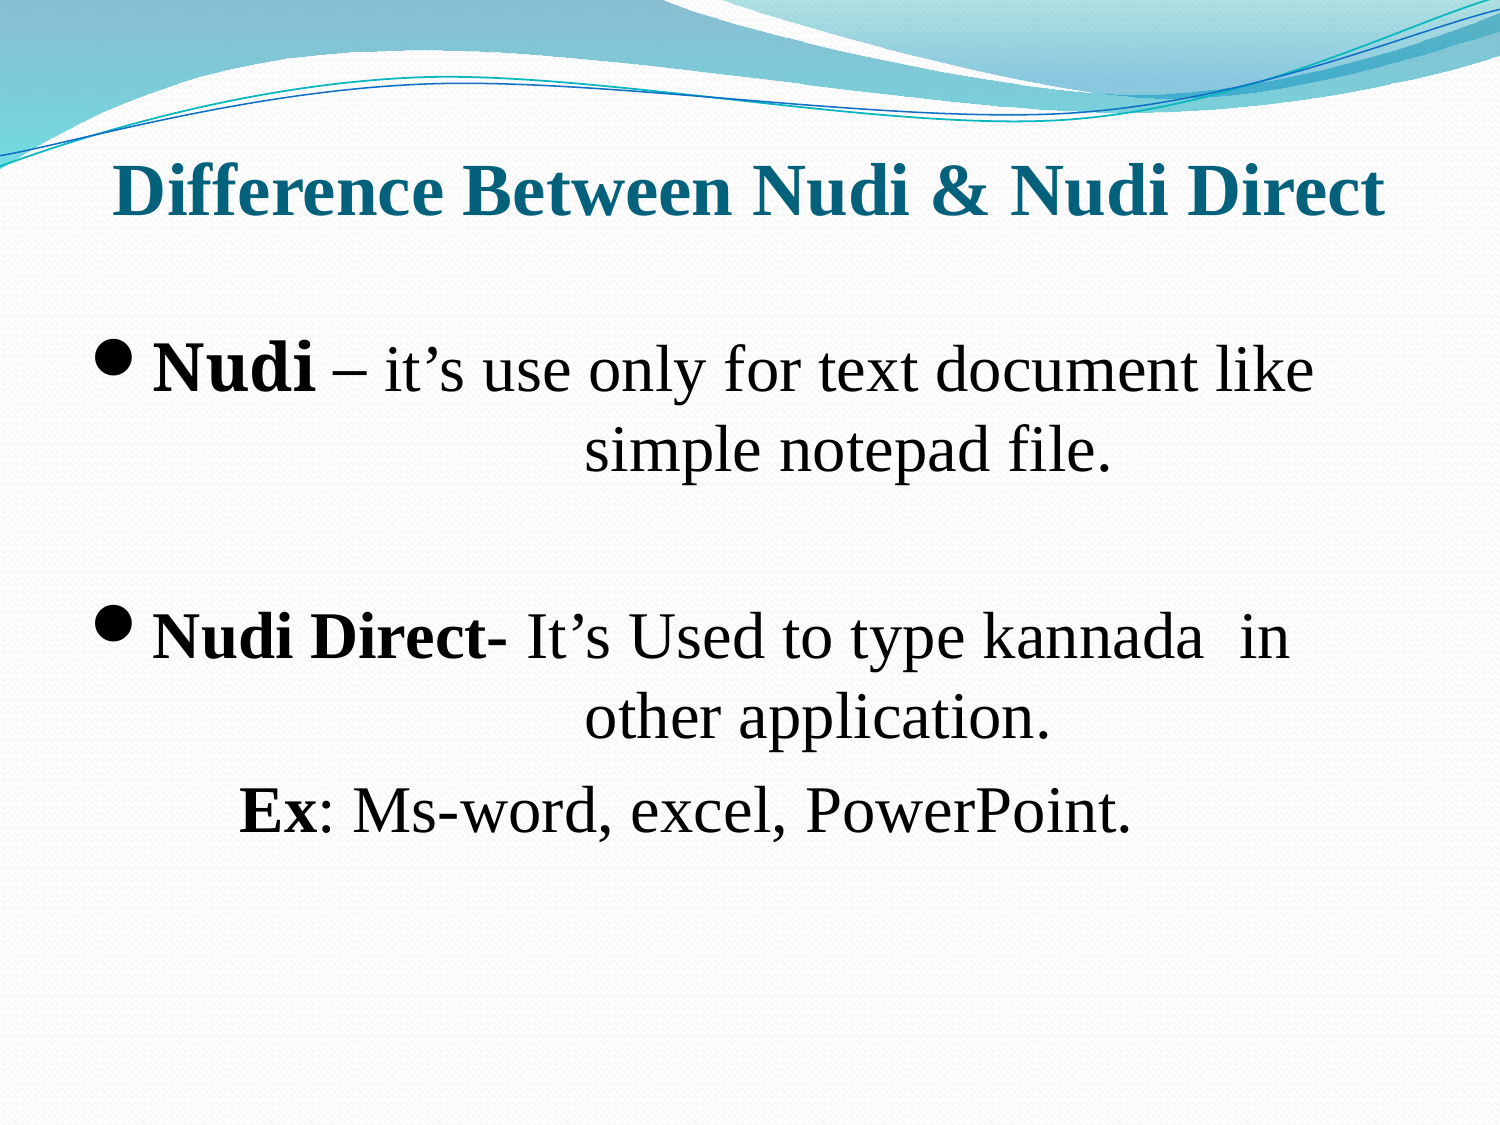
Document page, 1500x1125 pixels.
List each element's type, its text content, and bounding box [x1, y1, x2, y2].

title Difference Between Nudi & Nudi Direct [75, 87, 1425, 275]
list Nudi – it’s use only for text document like simple notepad file. Nudi Direct- It’s Used to type kannada in other application. Ex: Ms-word, excel, PowerPoint. [75, 317, 1425, 1038]
